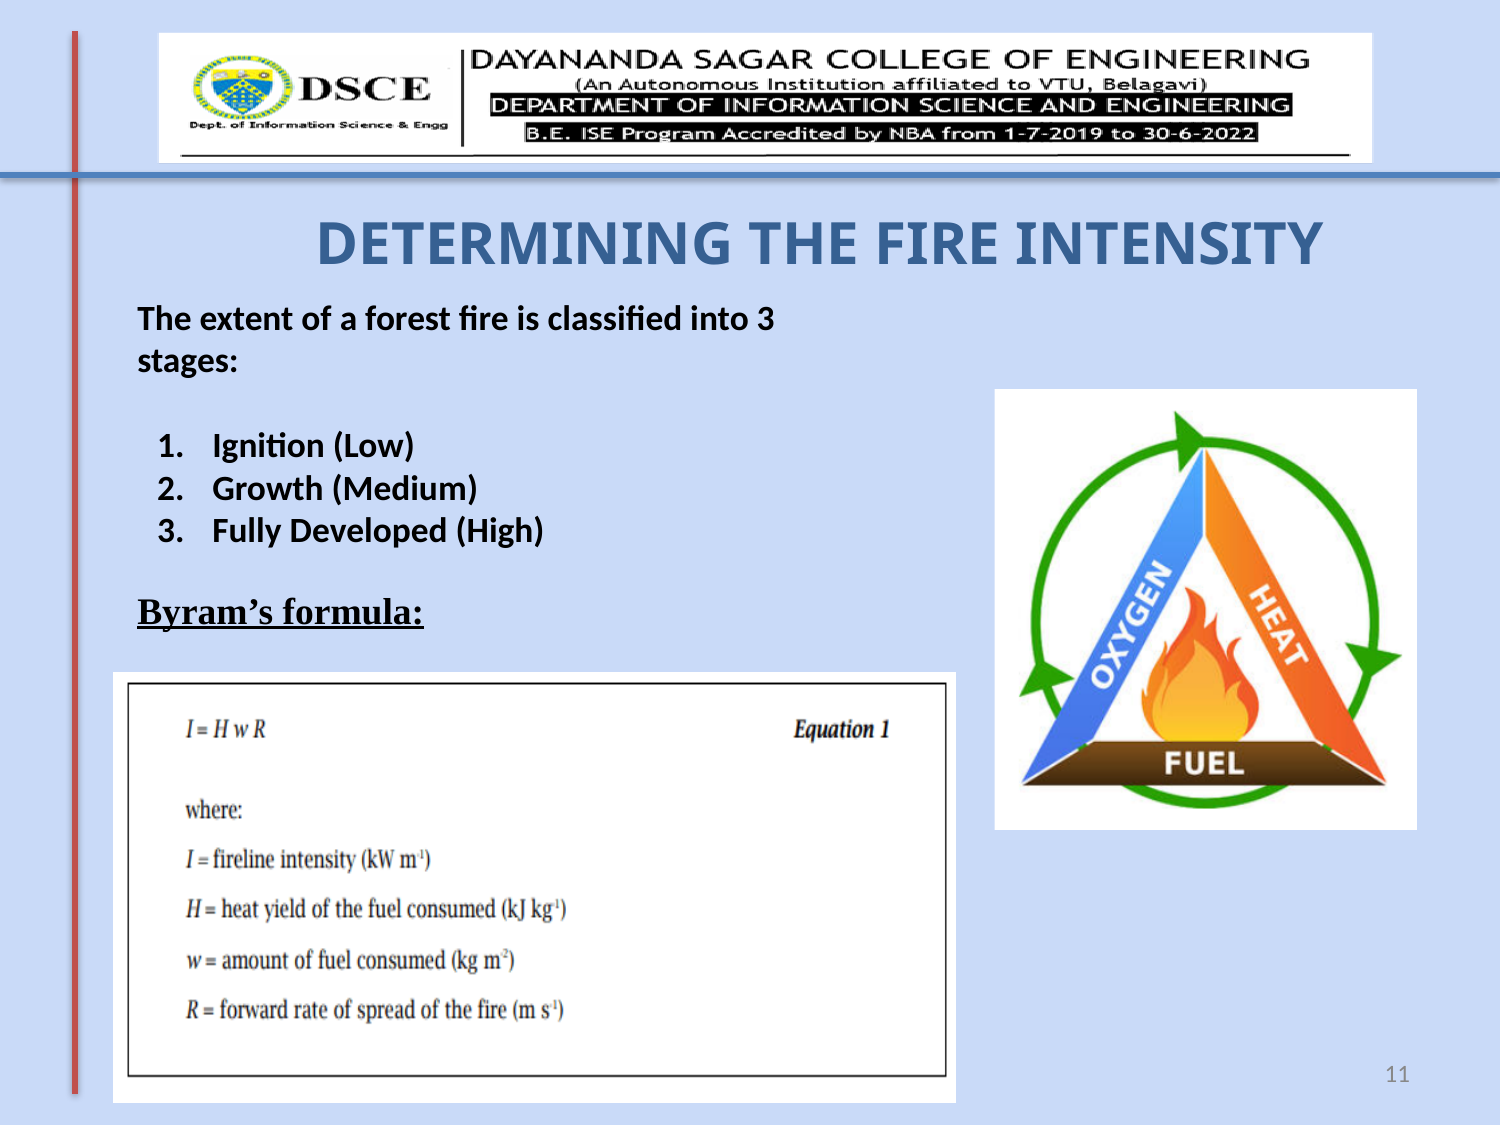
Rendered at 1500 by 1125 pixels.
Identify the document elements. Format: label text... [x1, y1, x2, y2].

picture [113, 672, 956, 1103]
picture [994, 389, 1418, 831]
text_box DETERMINING THE FIRE INTENSITY [167, 191, 1472, 292]
text_box The extent of a forest fire is classified into 3 stages: Ignition (Low) Growth (Medium) Fully Developed (High) [122, 279, 860, 565]
picture [156, 30, 1376, 164]
slide_number 11 [1074, 1042, 1425, 1103]
text_box Byram’s formula: [122, 571, 498, 647]
